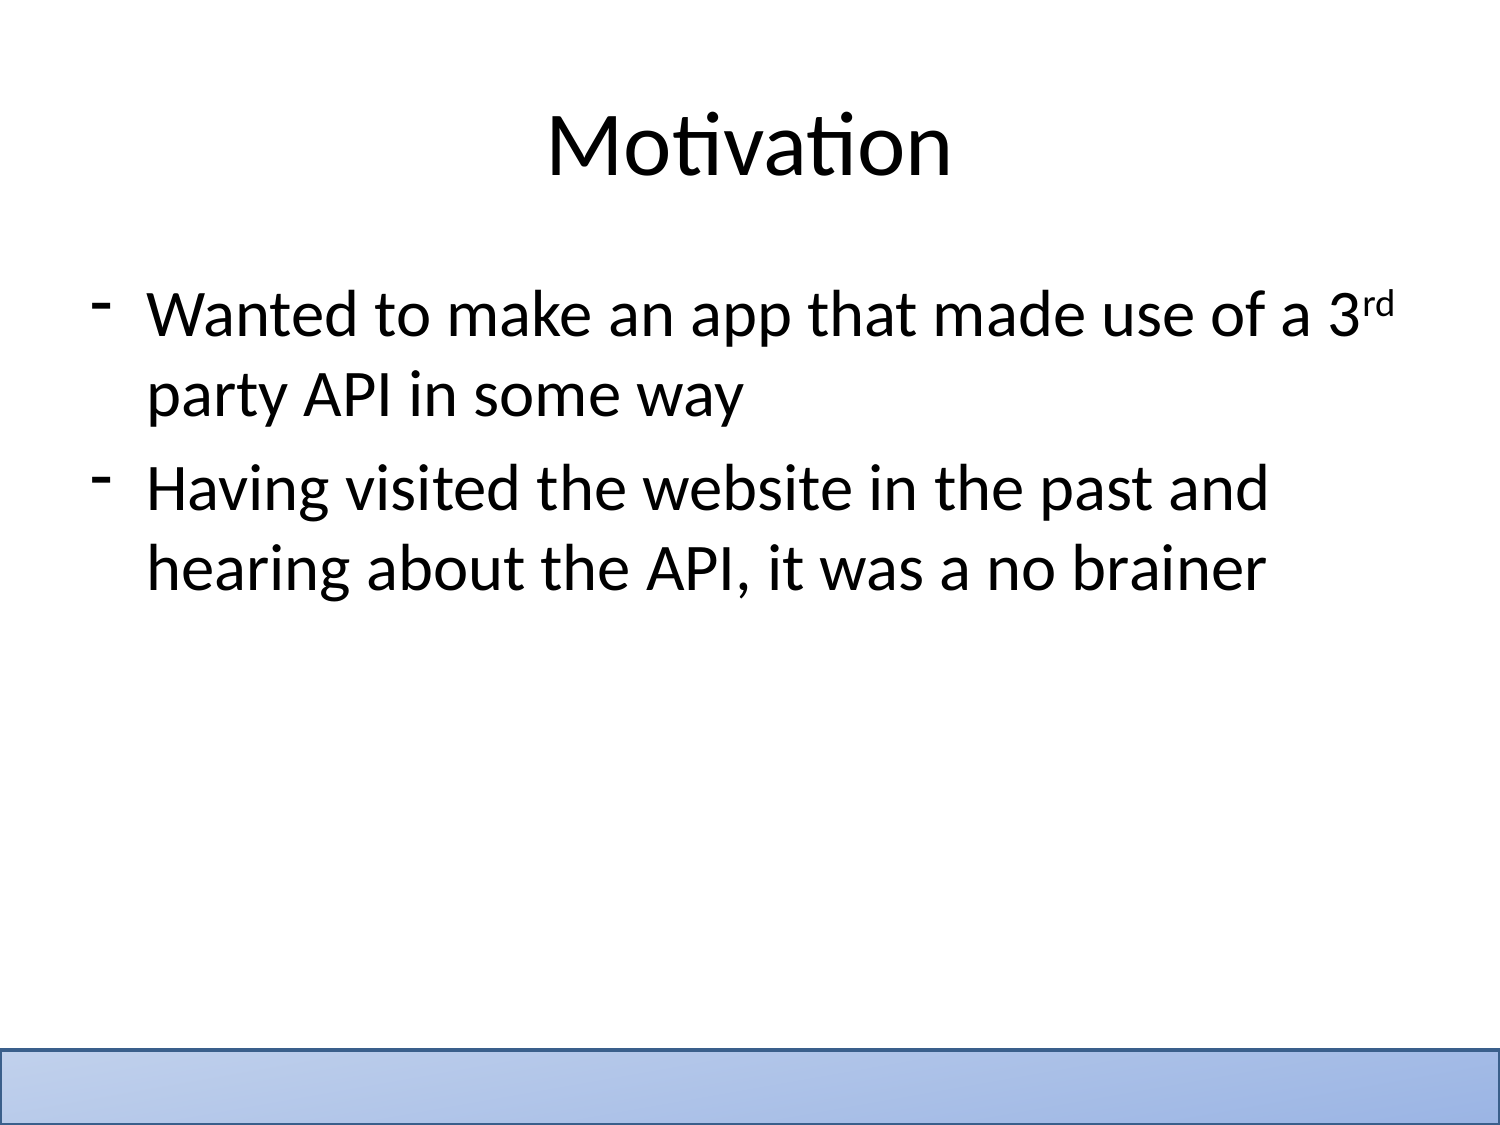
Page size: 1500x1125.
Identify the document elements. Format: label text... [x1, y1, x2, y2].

text_box [0, 1048, 1500, 1125]
list Wanted to make an app that made use of a 3rd party API in some way Having visited the website in the past and hearing about the API, it was a no brainer [74, 262, 1426, 1006]
title Motivation [74, 44, 1426, 233]
